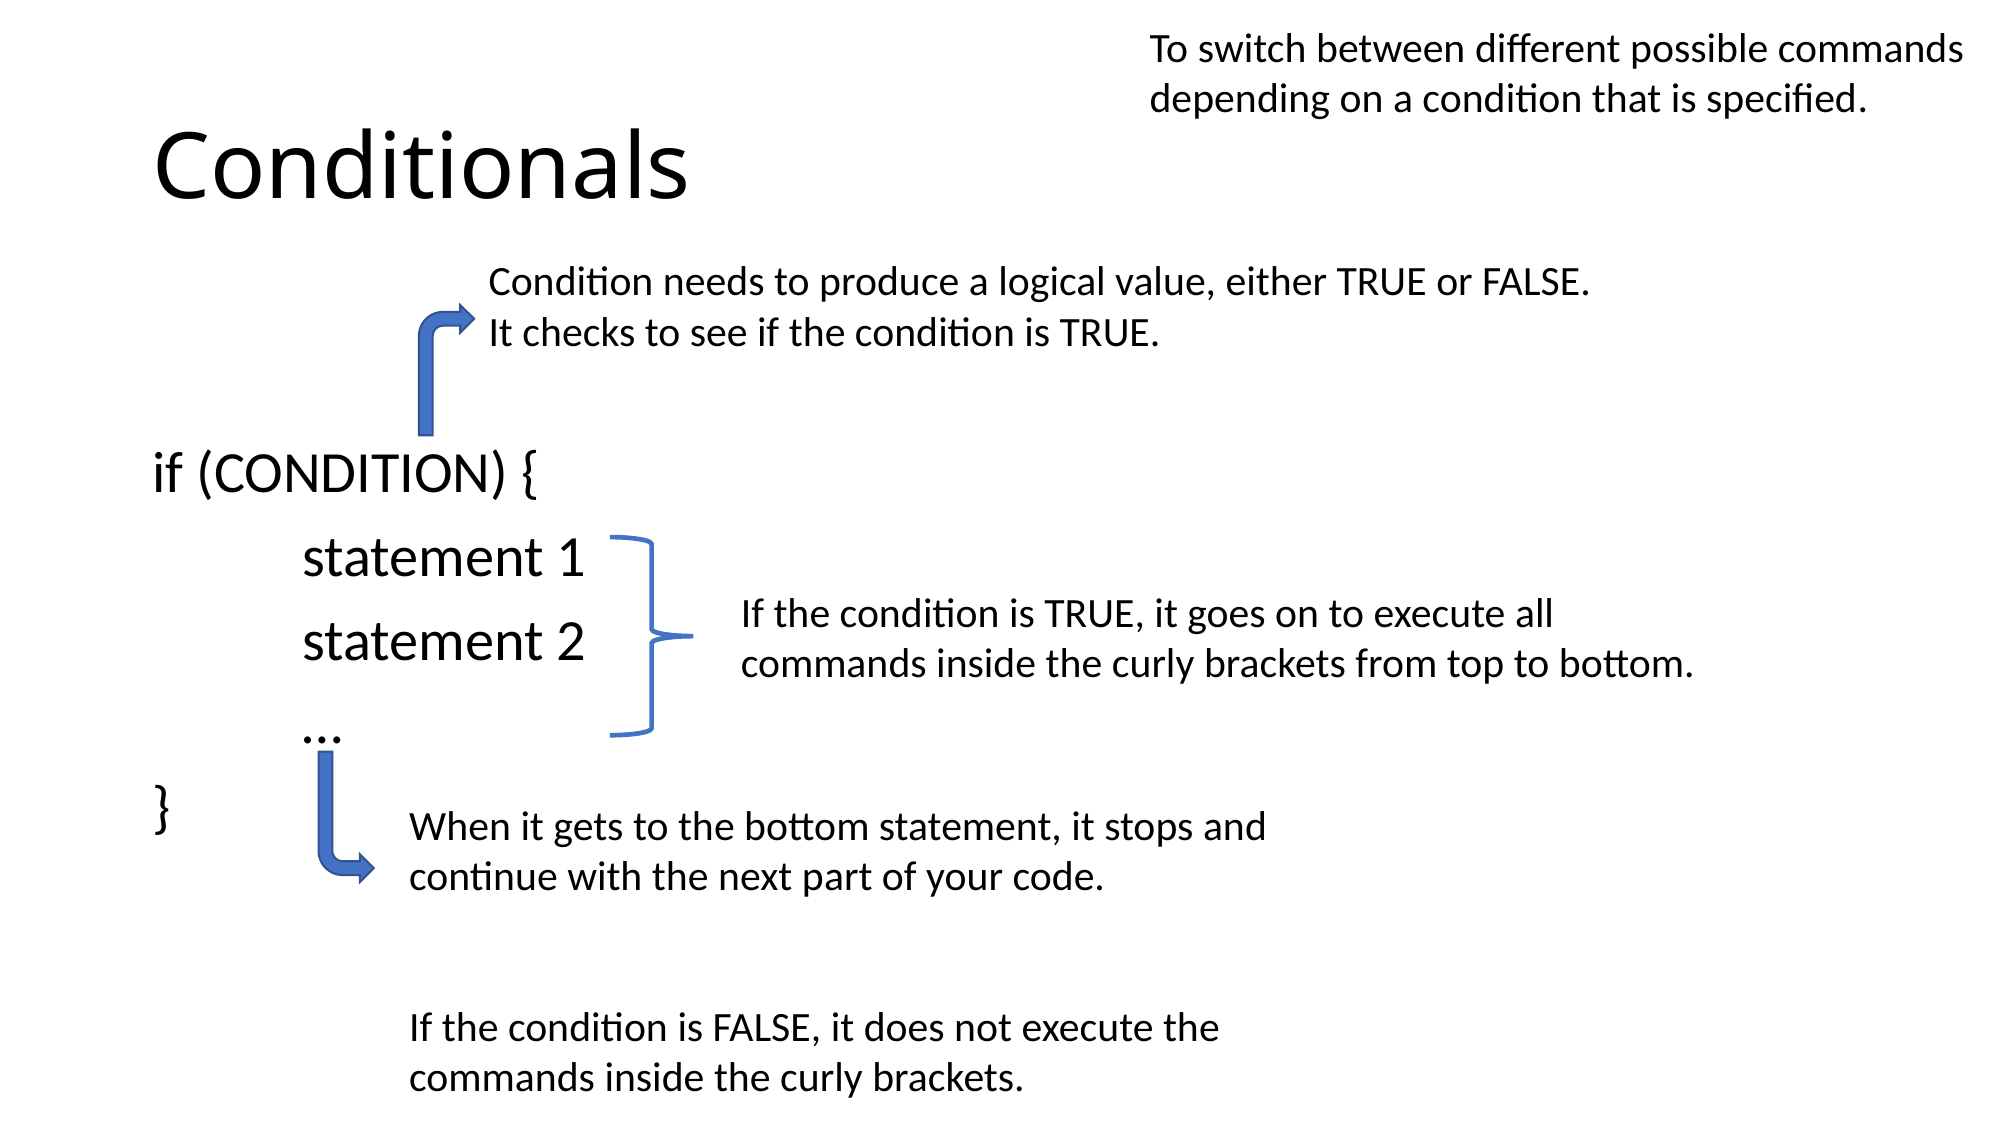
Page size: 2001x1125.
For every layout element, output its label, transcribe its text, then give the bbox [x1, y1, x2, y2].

text_box [417, 302, 473, 437]
text_box When it gets to the bottom statement, it stops and continue with the next part of your code. [394, 791, 1394, 907]
text_box [609, 536, 694, 736]
text_box If the condition is TRUE, it goes on to execute all commands inside the curly brackets from top to bottom. [726, 578, 1725, 694]
list if (CONDITION) { statement 1 statement 2 … } [137, 435, 1863, 949]
text_box [317, 750, 376, 885]
text_box To switch between different possible commands depending on a condition that is specified. [1134, 13, 2000, 128]
text_box If the condition is FALSE, it does not execute the commands inside the curly brackets. [394, 992, 1243, 1108]
text_box Condition needs to produce a logical value, either TRUE or FALSE. It checks to see if the condition is TRUE. [473, 246, 1607, 362]
title Conditionals [137, 59, 1863, 278]
